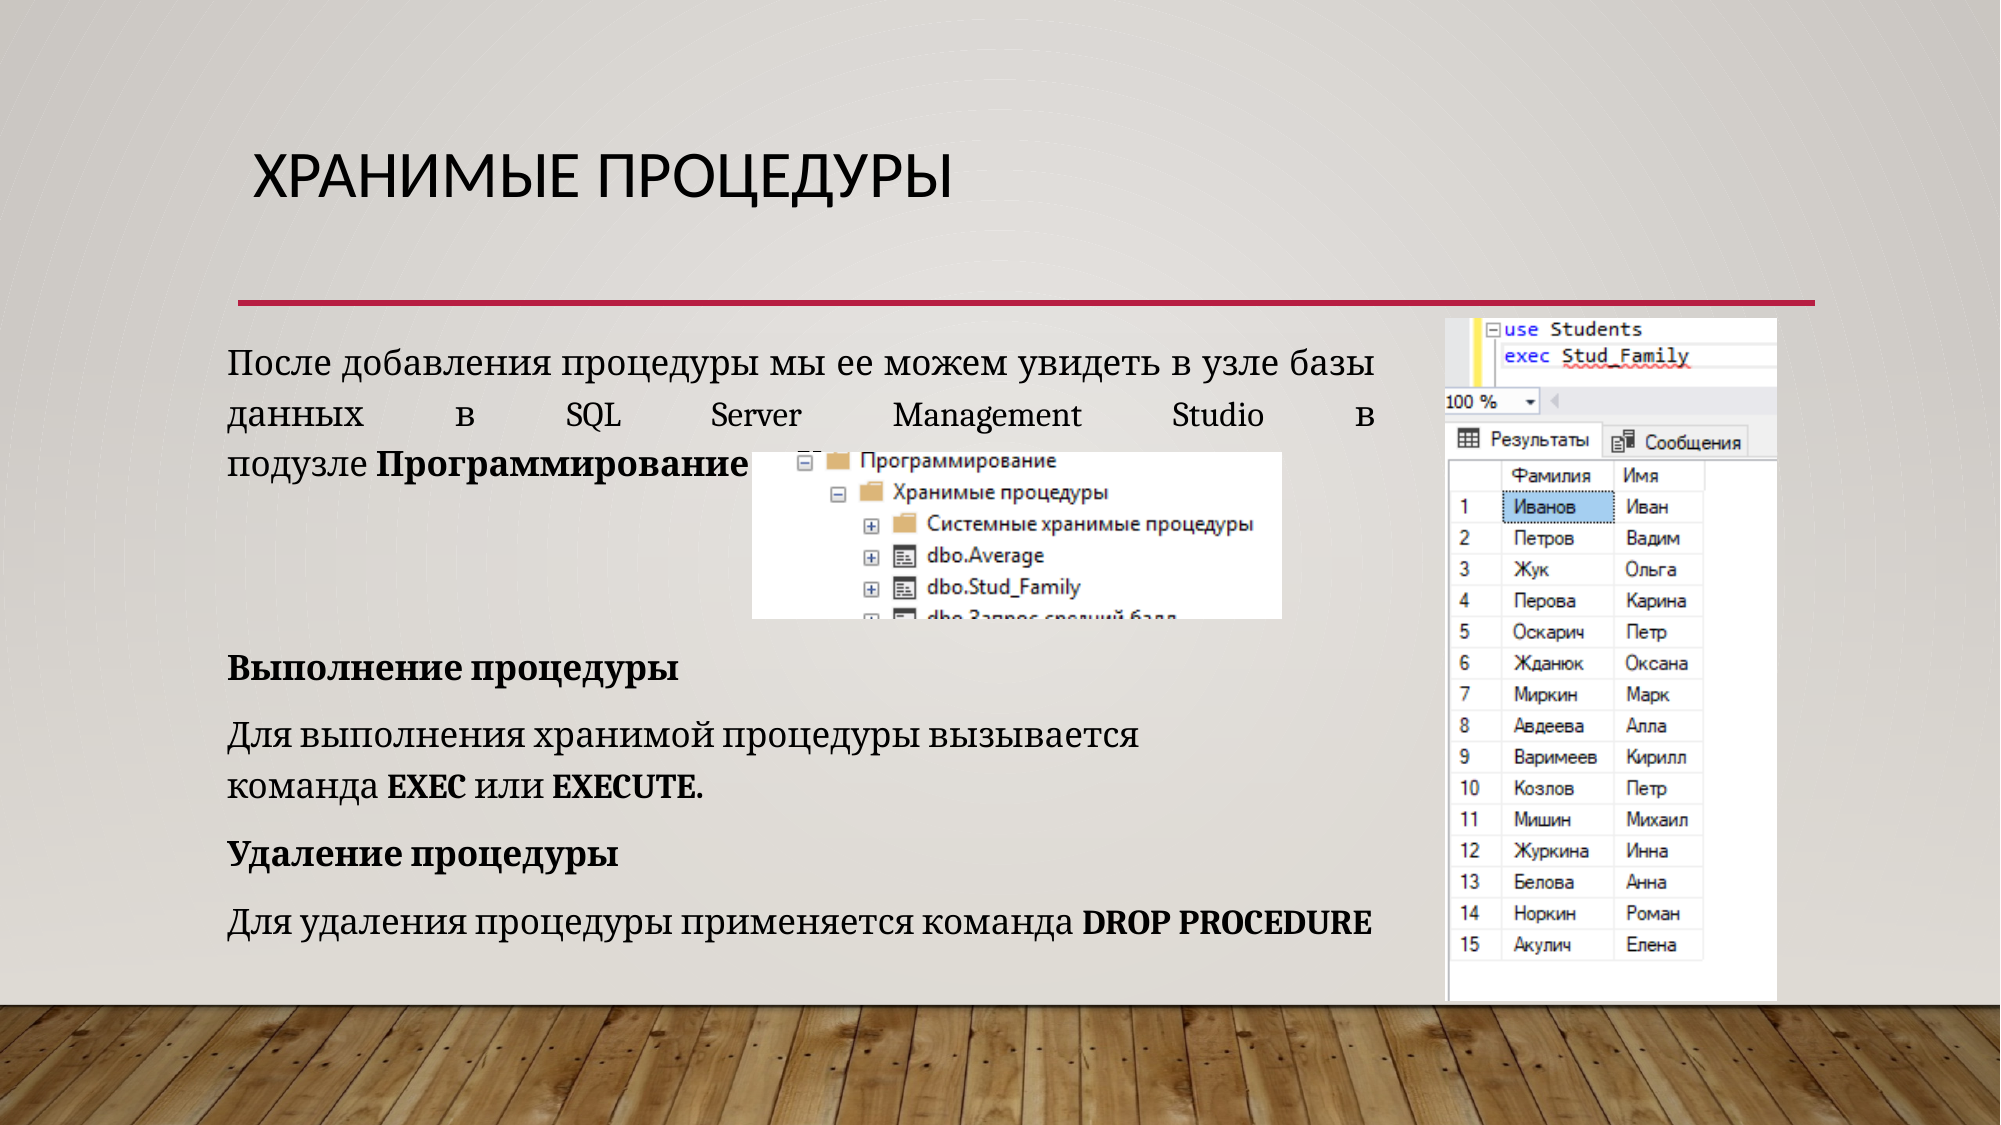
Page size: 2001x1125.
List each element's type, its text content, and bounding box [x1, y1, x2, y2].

picture [0, 1005, 2000, 1125]
picture [1445, 318, 1777, 1002]
title Хранимые процедуры [238, 131, 1814, 305]
picture [751, 452, 1282, 619]
list После добавления процедуры мы ее можем увидеть в узле базы данных в SQL Server Management Studio в подузле Программирование -> Хранимые процедуры. Выполнение процедуры Для выполнения хранимой процедуры вызывается команда EXEC или EXECUTE. Удаление процедуры Для удаления процедуры применяется команда DROP PROCEDURE [212, 324, 1391, 974]
